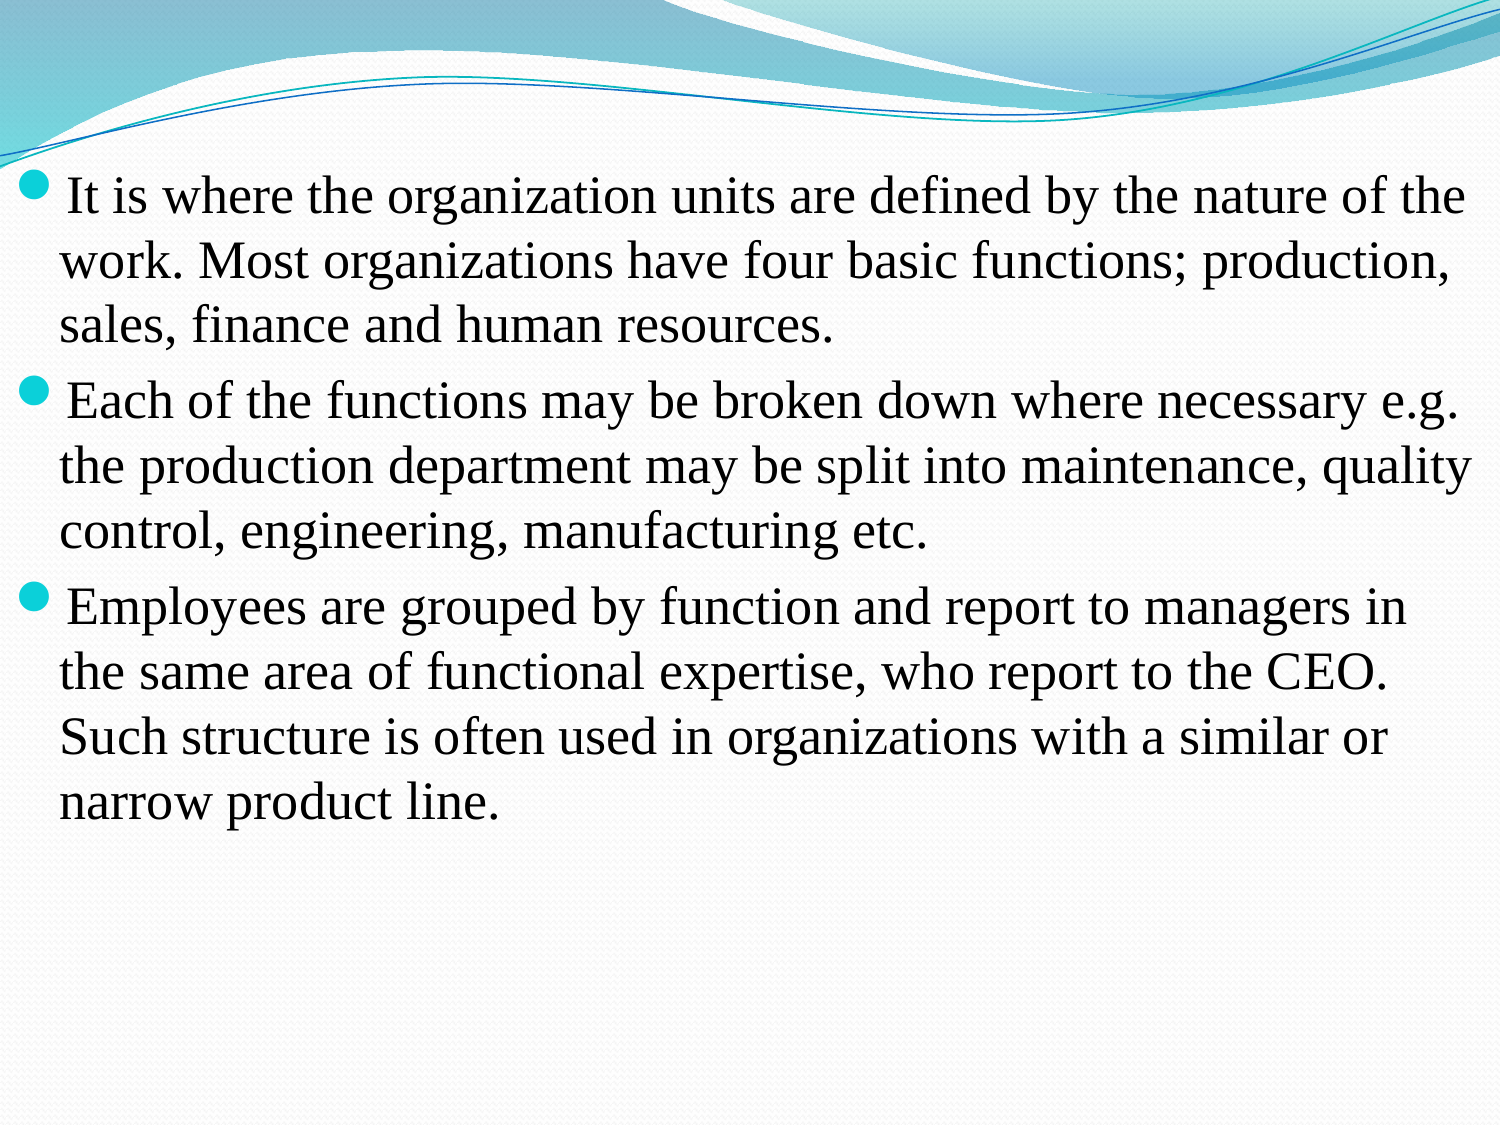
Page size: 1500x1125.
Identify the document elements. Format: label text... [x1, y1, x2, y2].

list It is where the organization units are defined by the nature of the work. Most organizations have four basic functions; production, sales, finance and human resources. Each of the functions may be broken down where necessary e.g. the production department may be split into maintenance, quality control, engineering, manufacturing etc. Employees are grouped by function and report to managers in the same area of functional expertise, who report to the CEO. Such structure is often used in organizations with a similar or narrow product line. [0, 0, 1500, 1125]
